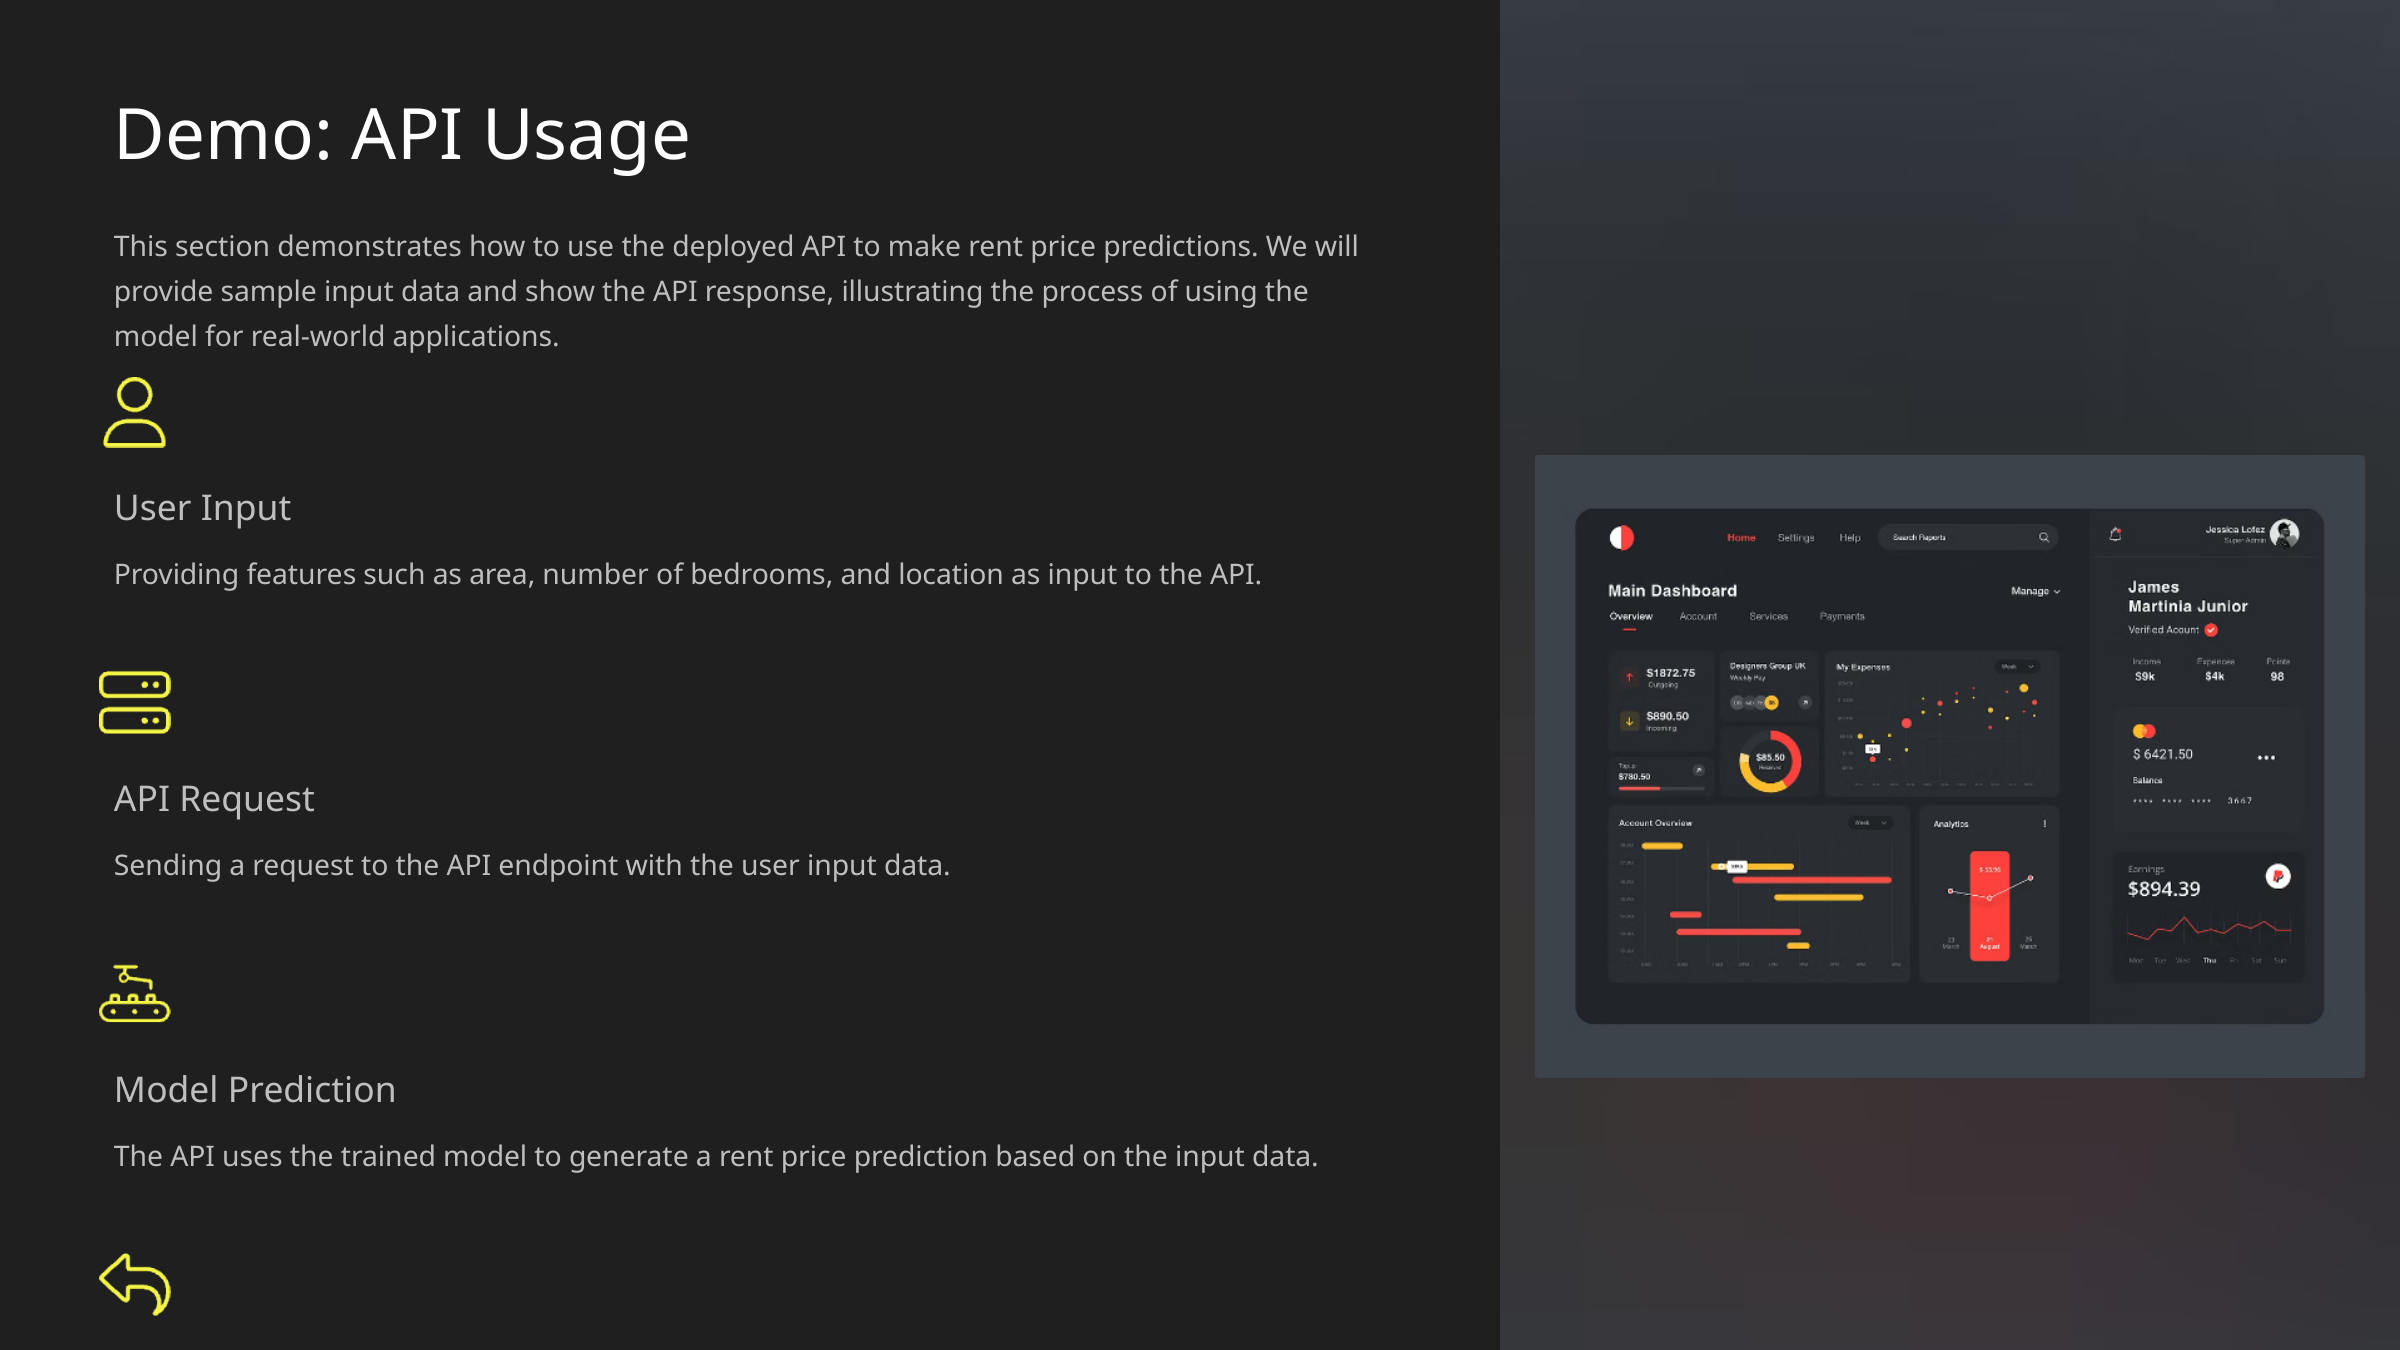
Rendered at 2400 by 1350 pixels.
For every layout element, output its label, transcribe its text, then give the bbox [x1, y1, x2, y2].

text_box Demo: API Usage [99, 77, 808, 167]
picture [99, 376, 171, 448]
text_box [0, 0, 1499, 1350]
picture [99, 1249, 171, 1321]
text_box Sending a request to the API endpoint with the user input data. [99, 828, 1401, 874]
text_box Model Prediction [99, 1057, 454, 1103]
text_box User Input [99, 476, 454, 521]
picture [99, 667, 171, 739]
text_box Providing features such as area, number of bedrooms, and location as input to the API. [99, 537, 1401, 583]
text_box This section demonstrates how to use the deployed API to make rent price predictions. We will provide sample input data and show the API response, illustrating the process of using the model for real-world applications. [99, 209, 1401, 346]
text_box API Request [99, 767, 454, 812]
picture [99, 958, 171, 1030]
picture [1499, 0, 2400, 1350]
text_box The API uses the trained model to generate a rent price prediction based on the input data. [99, 1119, 1401, 1165]
